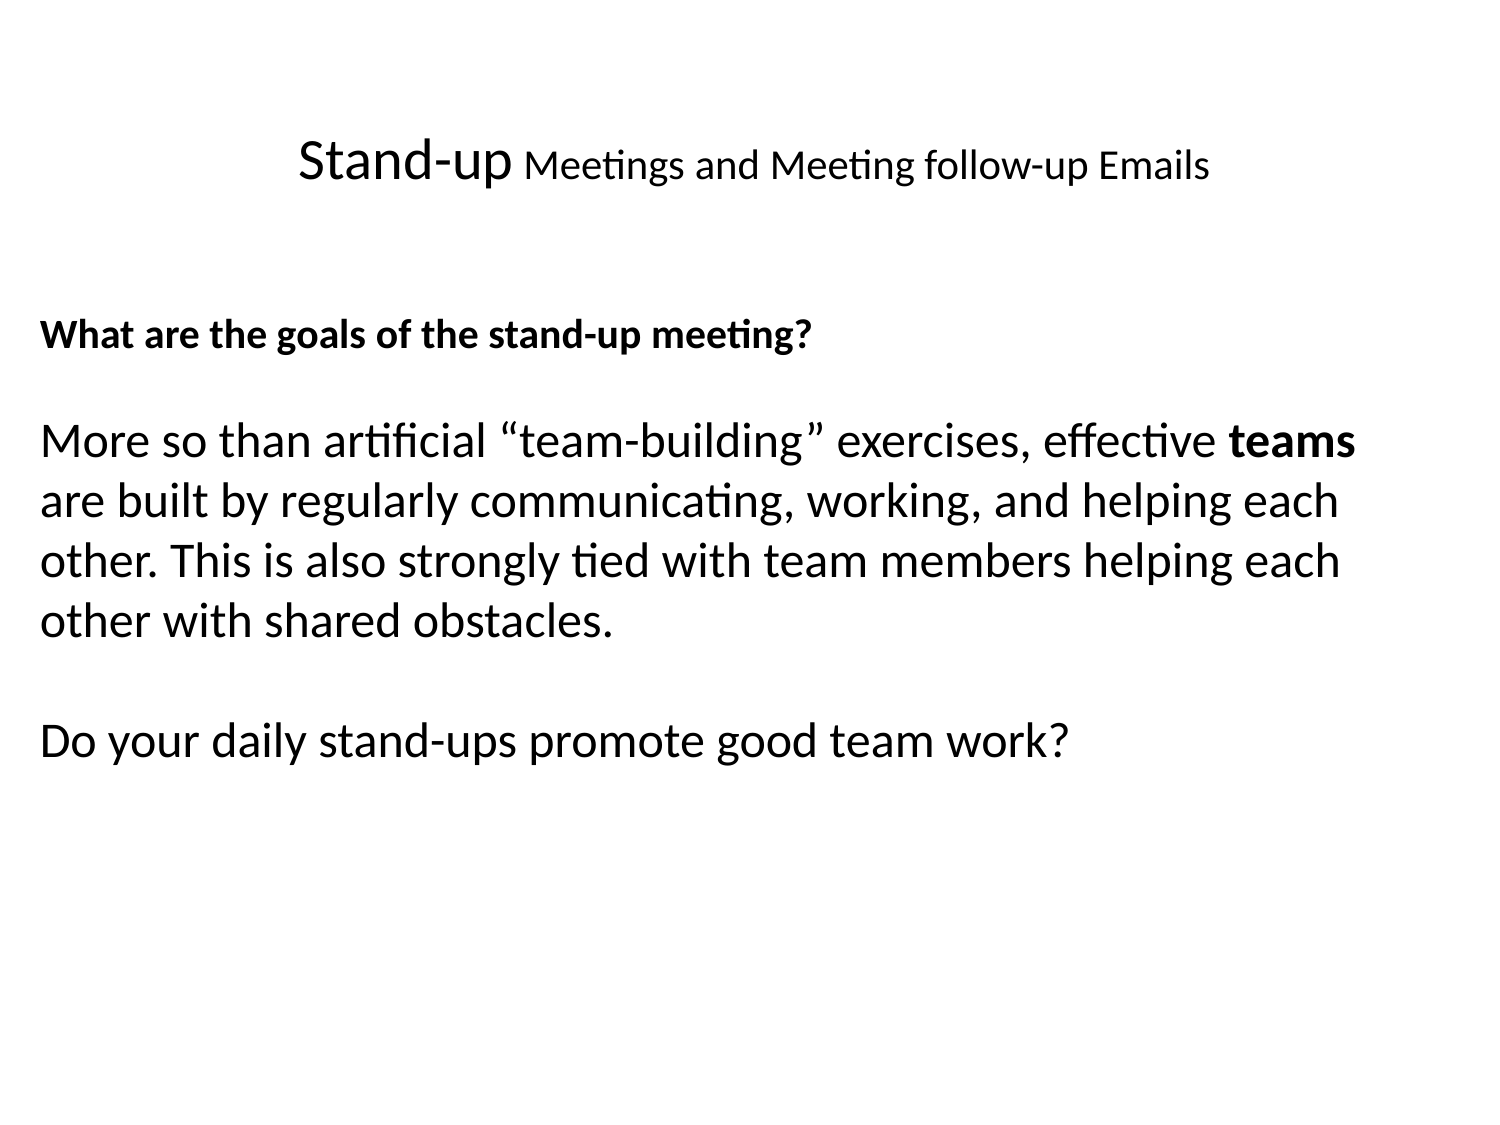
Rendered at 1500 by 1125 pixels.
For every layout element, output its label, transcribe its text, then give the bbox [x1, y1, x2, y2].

text_box What are the goals of the stand-up meeting? More so than artificial “team-building” exercises, effective teams are built by regularly communicating, working, and helping each other. This is also strongly tied with team members helping each other with shared obstacles. Do your daily stand-ups promote good team work? [24, 299, 1425, 775]
title Stand-up Meetings and Meeting follow-up Emails [75, 112, 1425, 200]
